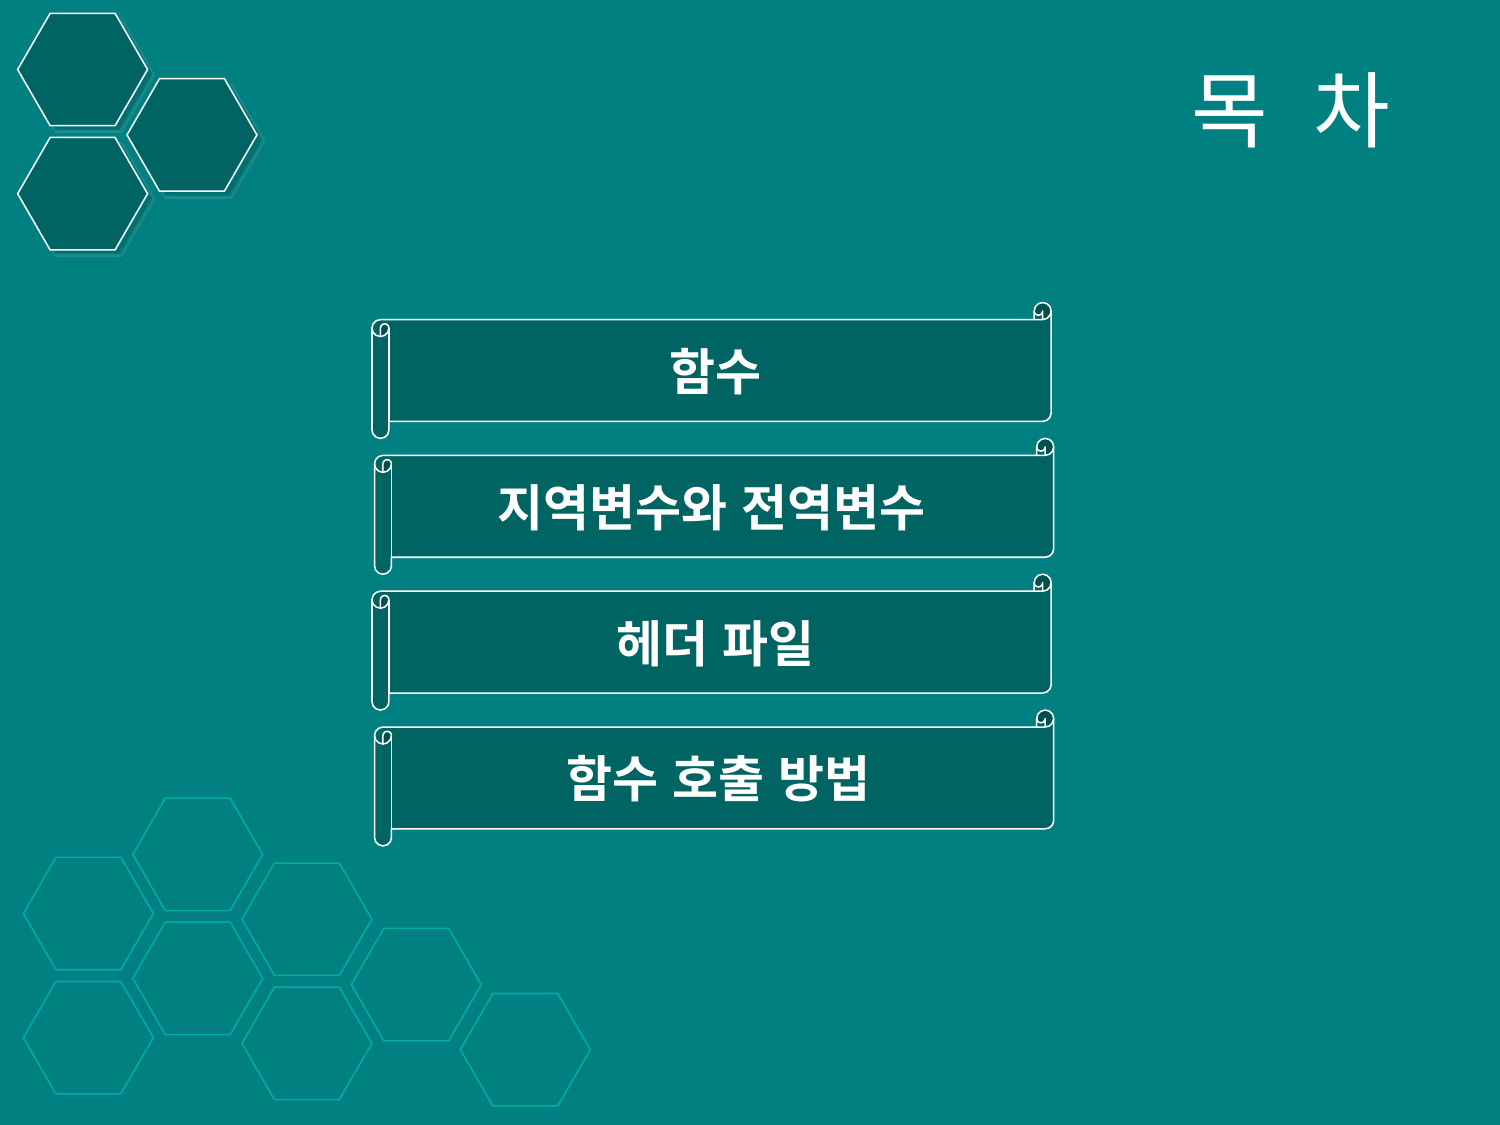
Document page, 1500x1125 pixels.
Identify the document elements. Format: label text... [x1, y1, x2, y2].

text_box 헤더 파일 [371, 574, 1052, 711]
text_box 지역변수와 전역변수 [374, 438, 1054, 575]
text_box 함수 호출 방법 [374, 710, 1054, 846]
title 목 차 [277, 42, 1406, 173]
text_box 함수 [371, 302, 1052, 439]
